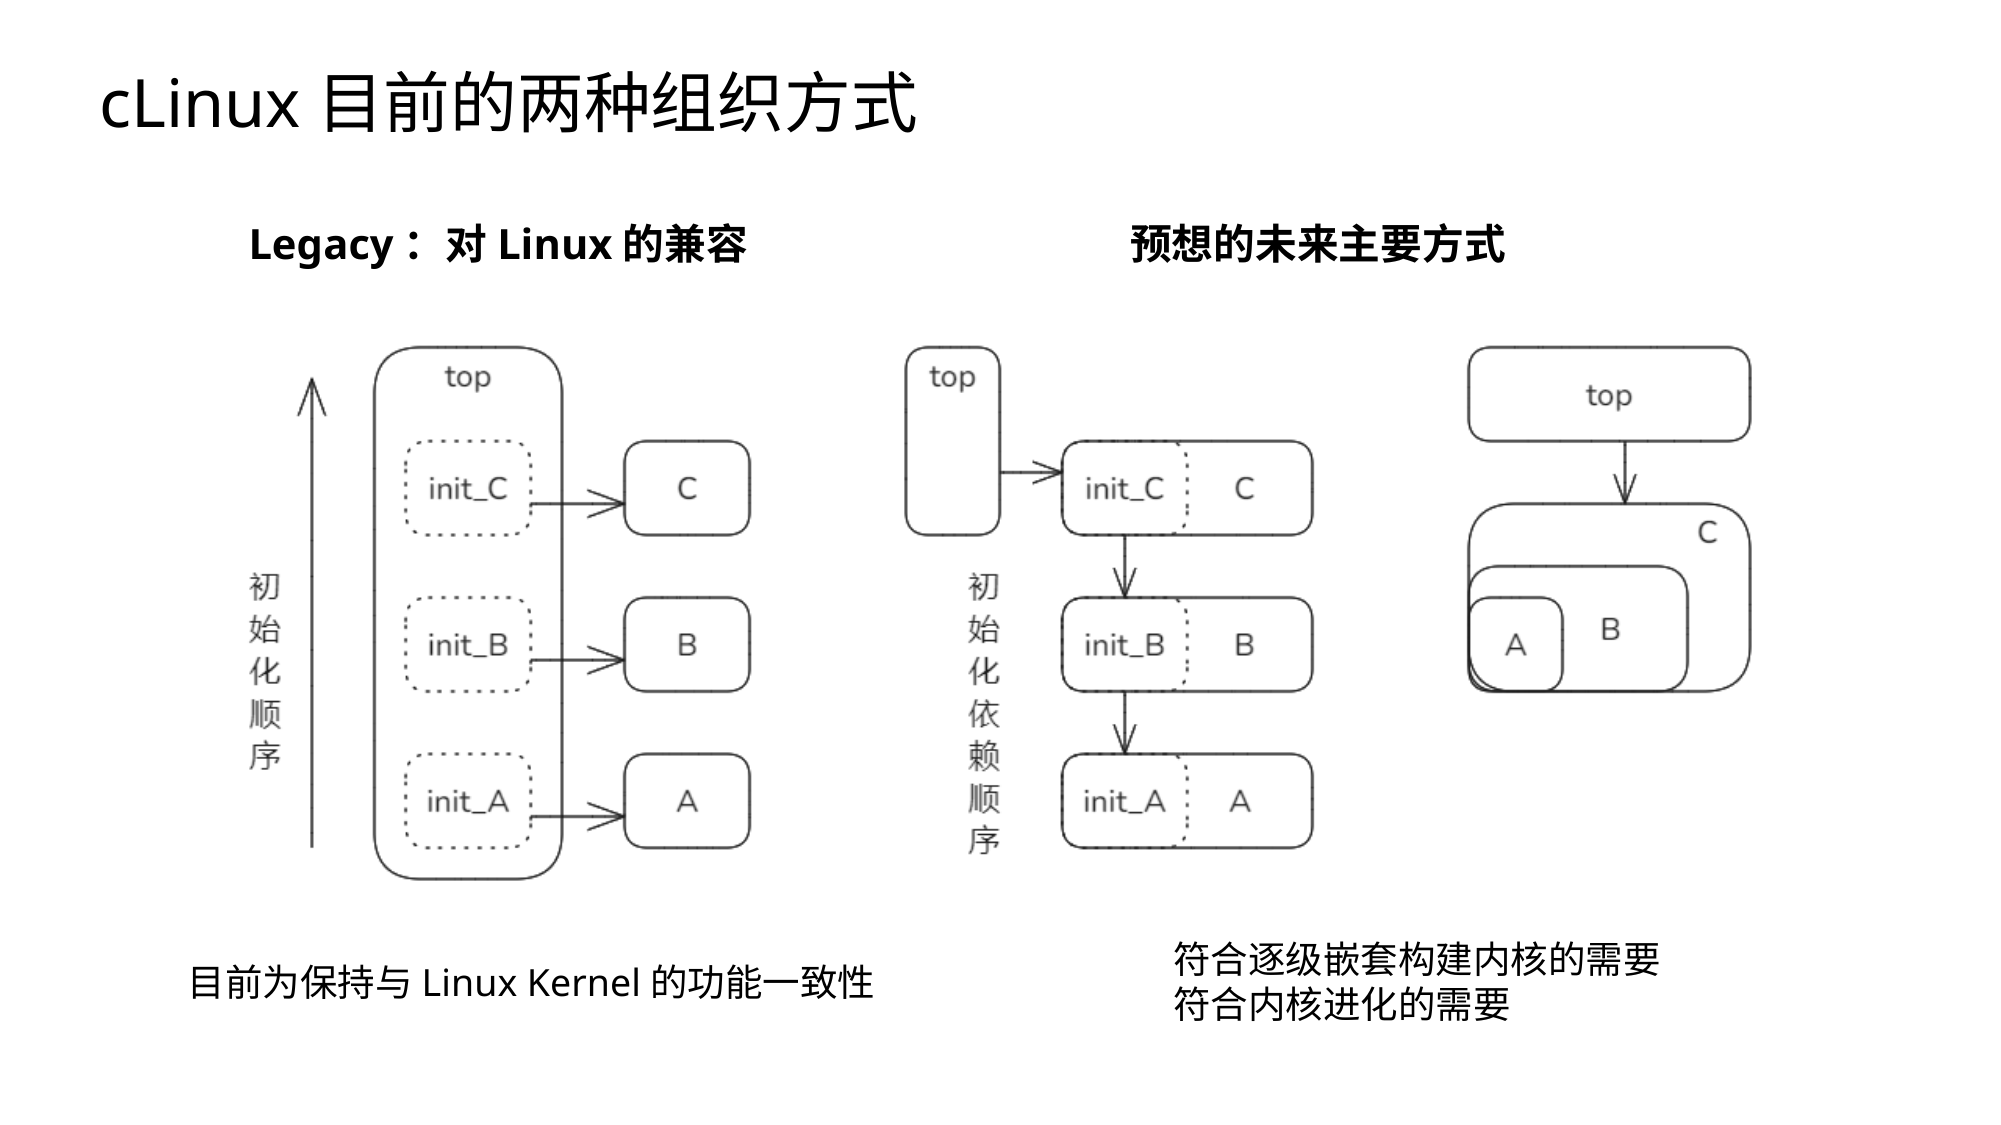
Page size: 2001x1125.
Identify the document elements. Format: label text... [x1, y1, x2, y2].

text_box cLinux目前的两种组织方式 [84, 53, 1804, 149]
picture [234, 332, 1766, 895]
text_box 符合逐级嵌套构建内核的需要 符合内核进化的需要 [1158, 928, 1676, 1034]
text_box 预想的未来主要方式 [1115, 210, 1521, 276]
text_box Legacy：对Linux的兼容 [233, 210, 763, 276]
text_box 目前为保持与Linux Kernel的功能一致性 [172, 951, 891, 1012]
